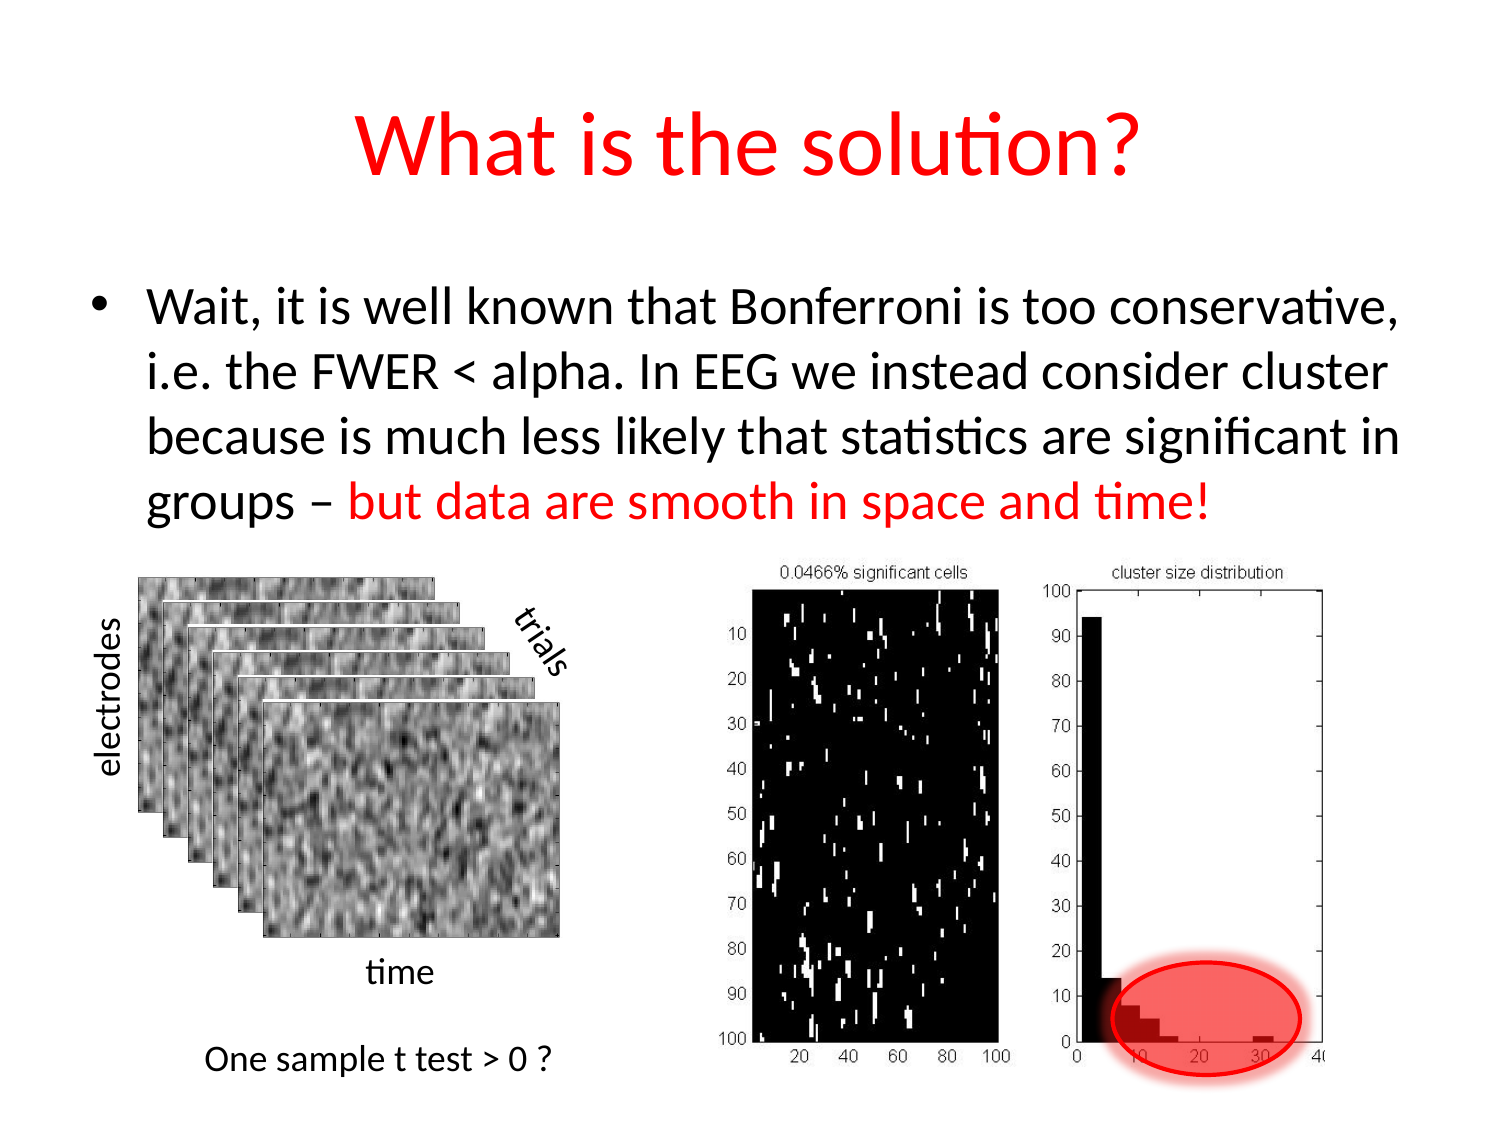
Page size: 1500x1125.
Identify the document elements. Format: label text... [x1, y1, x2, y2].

text_box time [350, 947, 451, 1000]
list Wait, it is well known that Bonferroni is too conservative, i.e. the FWER < alpha. In EEG we instead consider cluster because is much less likely that statistics are significant in groups – but data are smooth in space and time! [75, 262, 1425, 1005]
text_box electrodes [74, 603, 132, 793]
picture [712, 549, 1326, 1076]
title What is the solution? [75, 45, 1425, 233]
picture [137, 574, 563, 938]
text_box One sample t test > 0 ? [189, 1026, 569, 1087]
text_box trials [491, 580, 600, 698]
